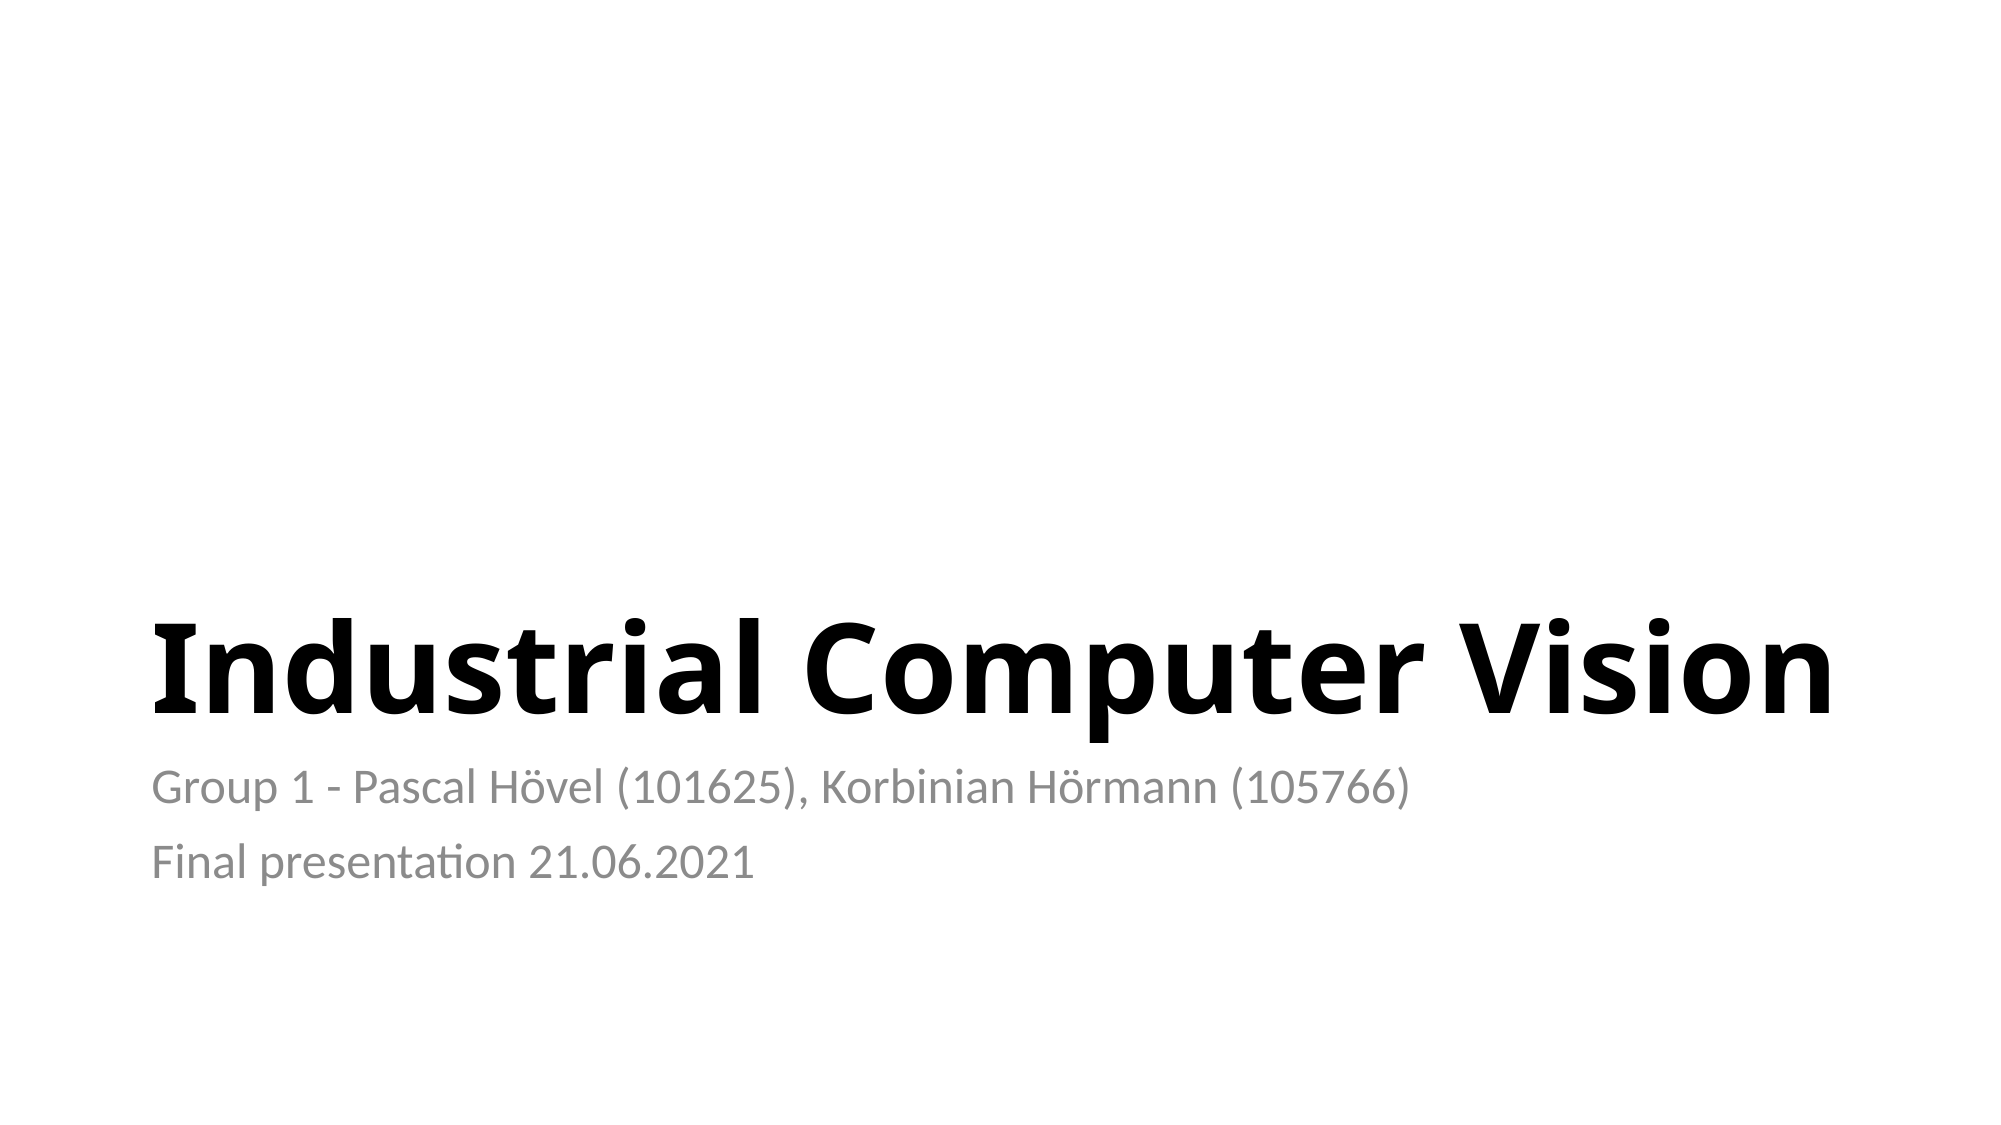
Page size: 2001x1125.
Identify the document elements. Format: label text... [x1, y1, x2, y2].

list Group 1 - Pascal Hövel (101625), Korbinian Hörmann (105766) Final presentation 21.06.2021 [136, 752, 1862, 999]
title Industrial Computer Vision [136, 280, 1862, 749]
